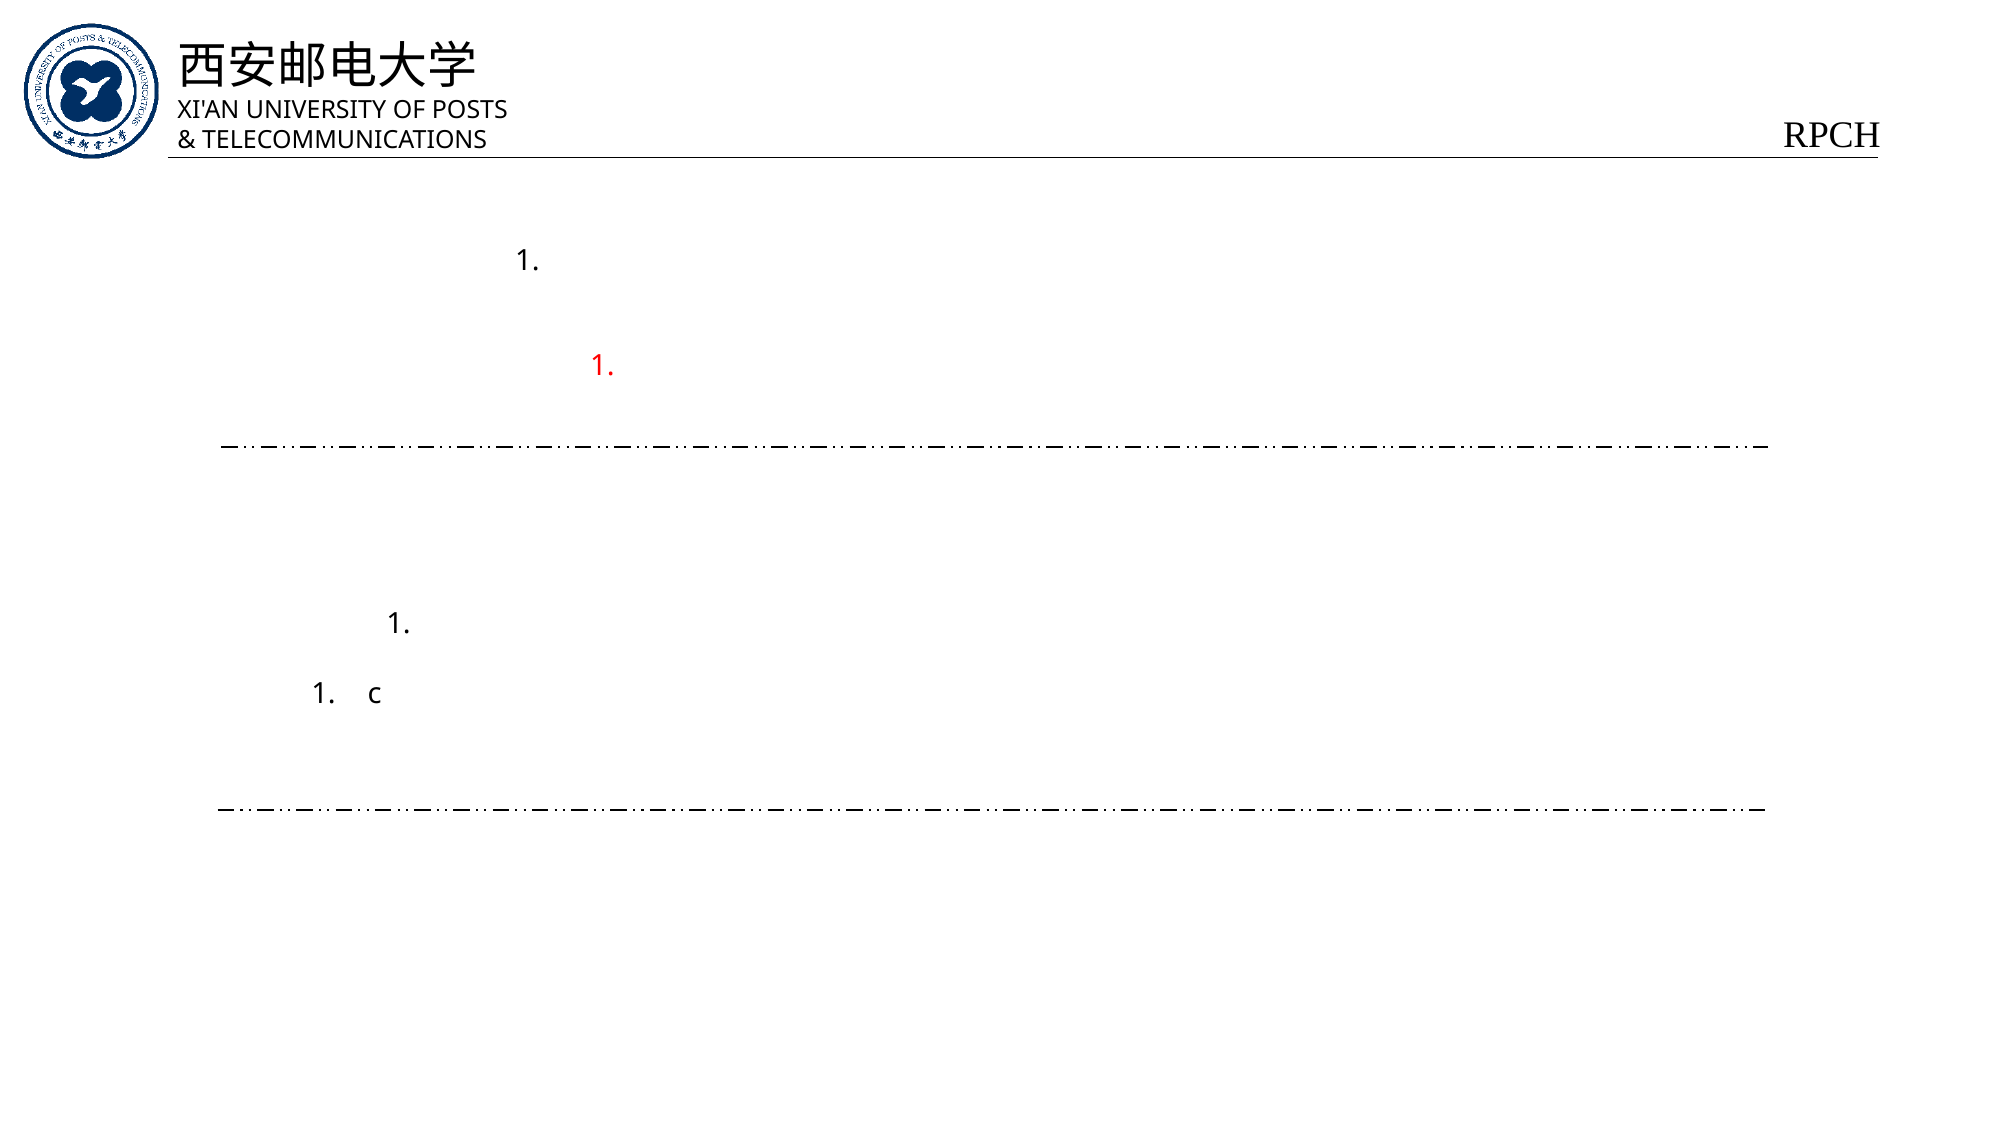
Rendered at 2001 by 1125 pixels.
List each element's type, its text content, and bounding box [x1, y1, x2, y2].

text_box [19, 19, 611, 163]
text_box RPCH [1768, 102, 1907, 163]
